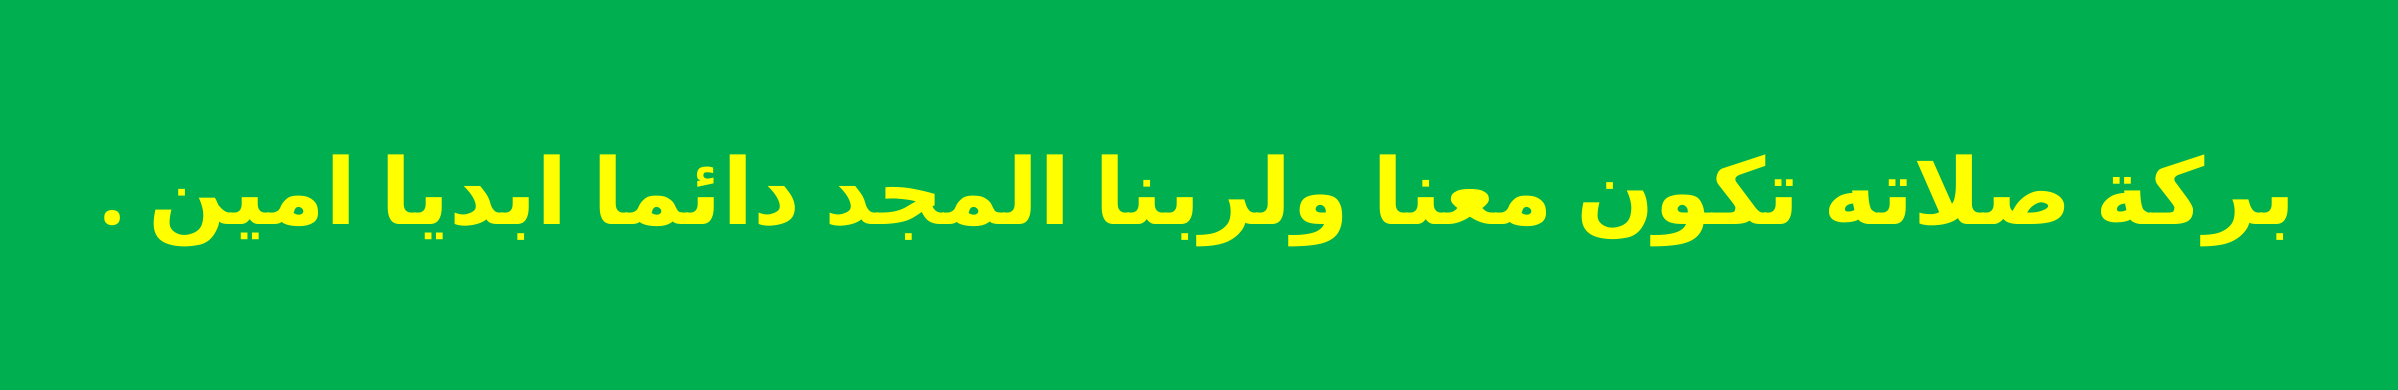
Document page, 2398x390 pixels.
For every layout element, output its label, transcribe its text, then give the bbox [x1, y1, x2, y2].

list بركة صلاته تكون معنا ولربنا المجد دائما ابديا امين . [0, 0, 2398, 390]
